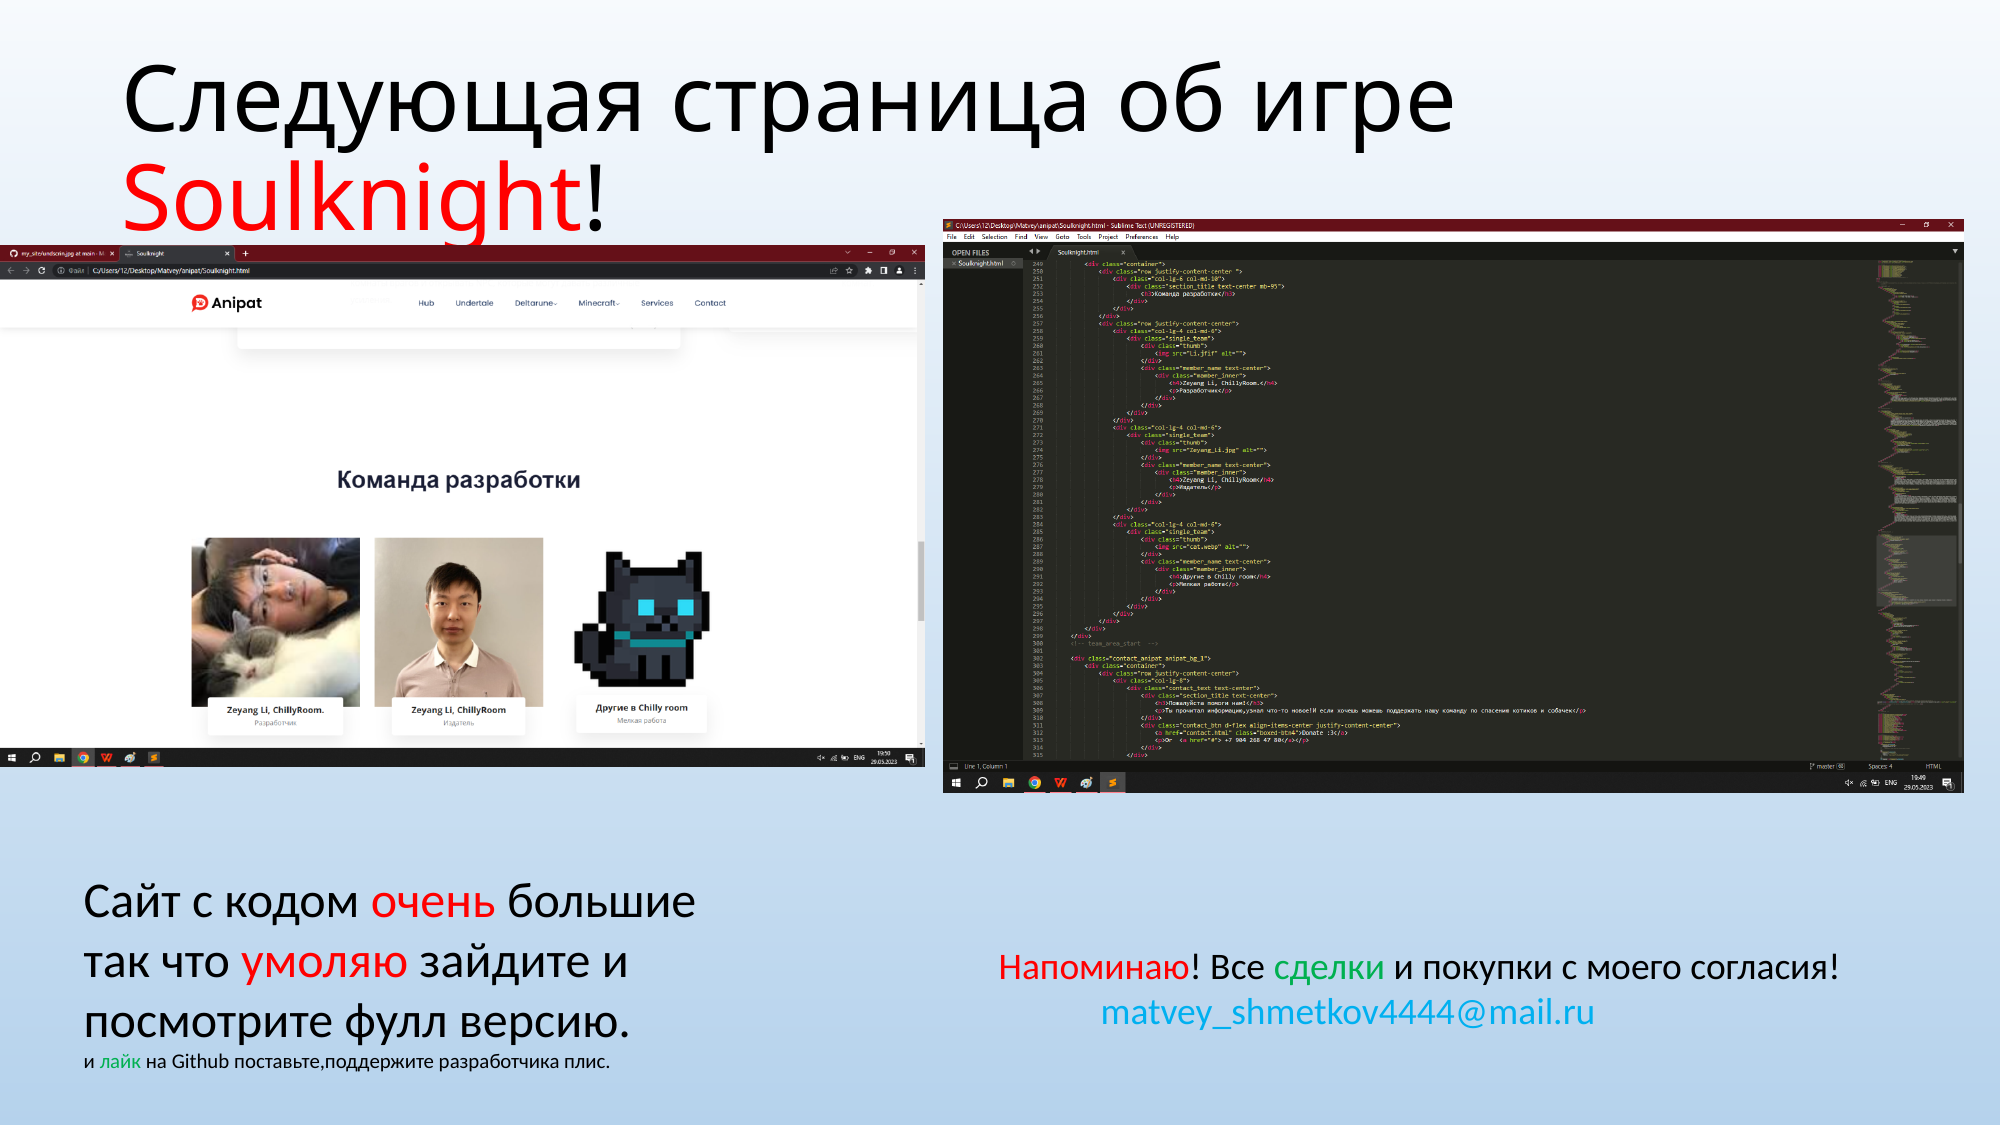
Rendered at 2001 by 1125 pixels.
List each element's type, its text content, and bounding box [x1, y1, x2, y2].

title Следующая страница об игре Soulknight! [106, 42, 1832, 260]
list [0, 245, 925, 767]
text_box Напоминаю! Все сделки и покупки с моего согласия! matvey_shmetkov4444@mail.ru [983, 934, 1856, 1039]
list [943, 219, 1964, 793]
text_box Сайт с кодом очень большие так что умоляю зайдите и посмотрите фулл версию. и лайк на Github поставьте,поддержите разработчика плис. [68, 860, 712, 1081]
